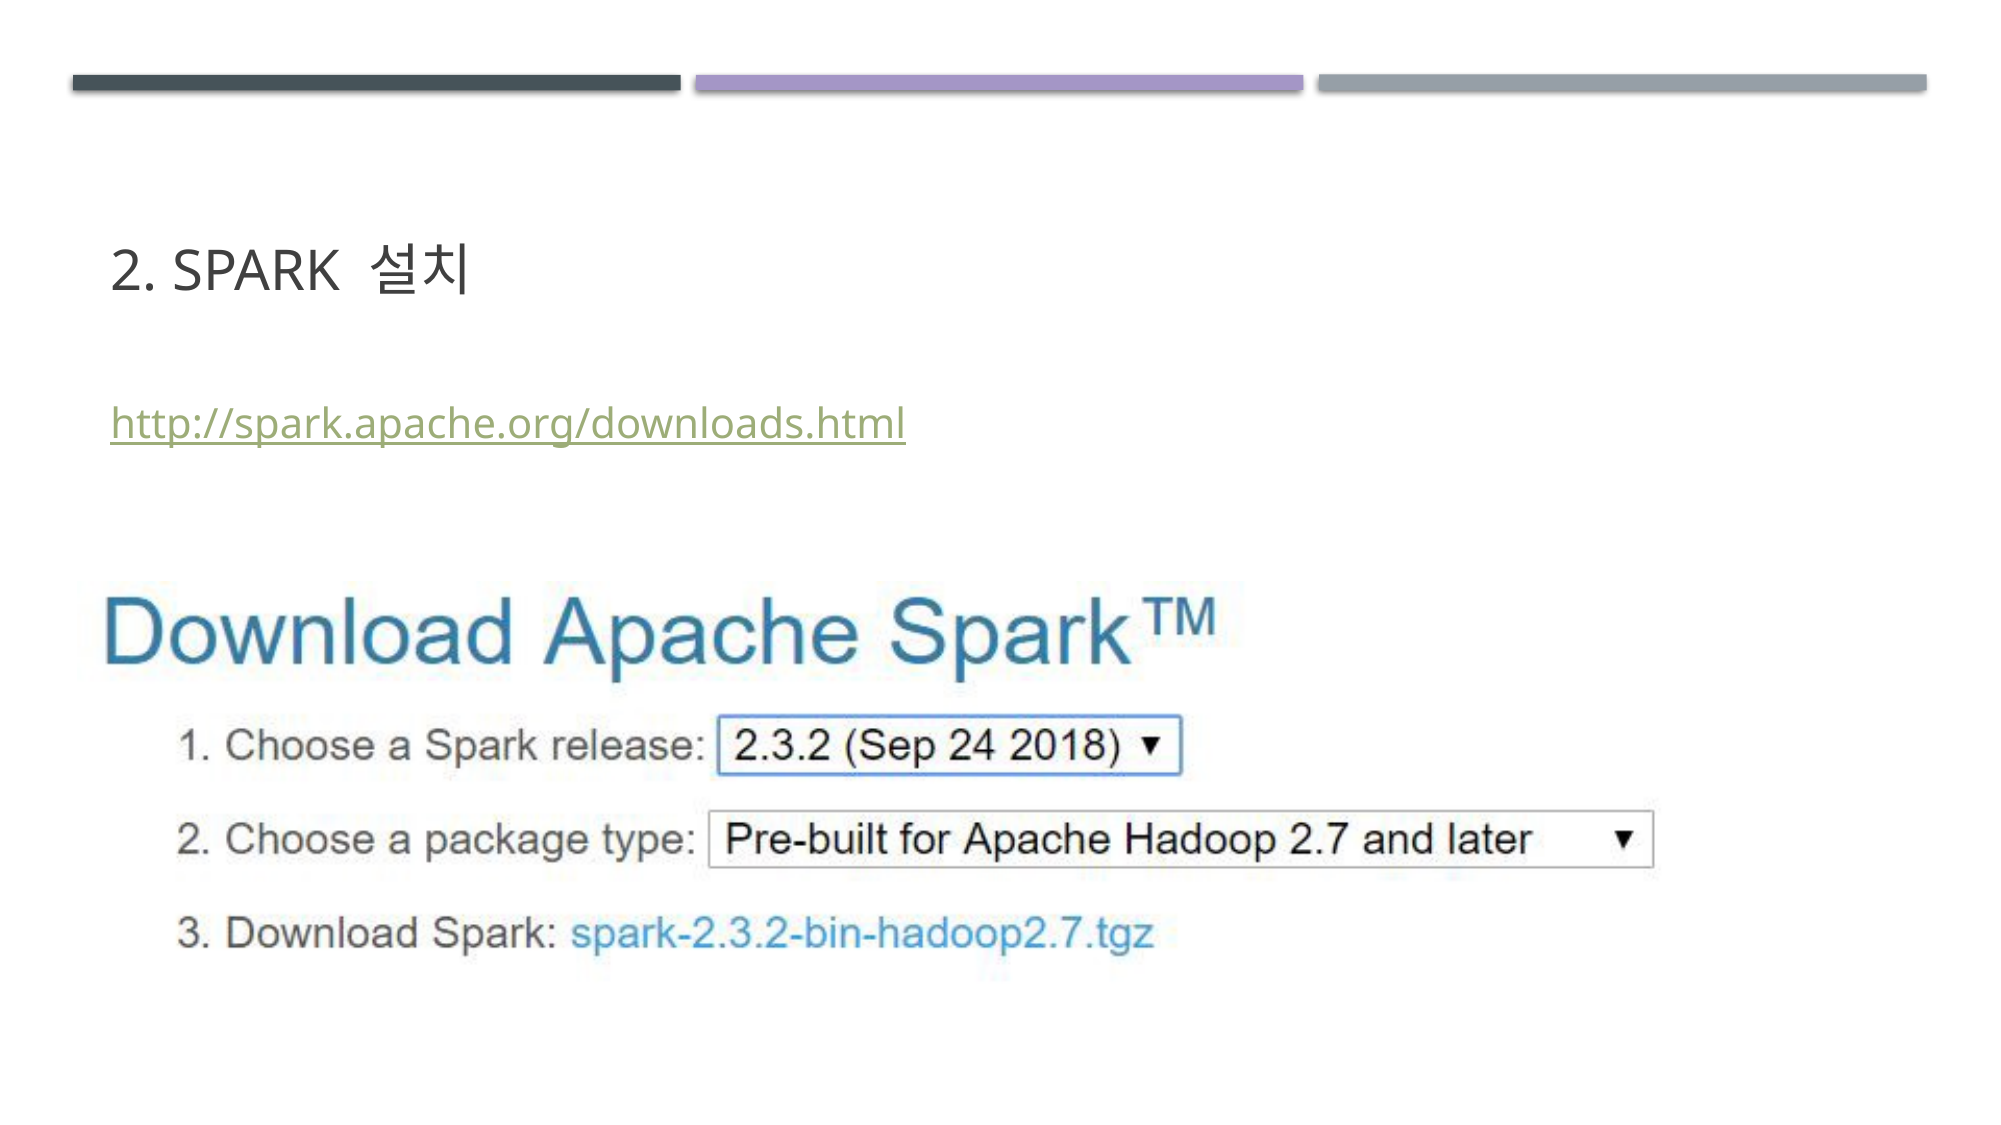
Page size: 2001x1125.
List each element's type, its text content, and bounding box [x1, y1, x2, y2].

picture [77, 580, 1906, 993]
list http://spark.apache.org/downloads.html [95, 383, 1905, 580]
title 2. Spark 설치 [95, 115, 1905, 311]
